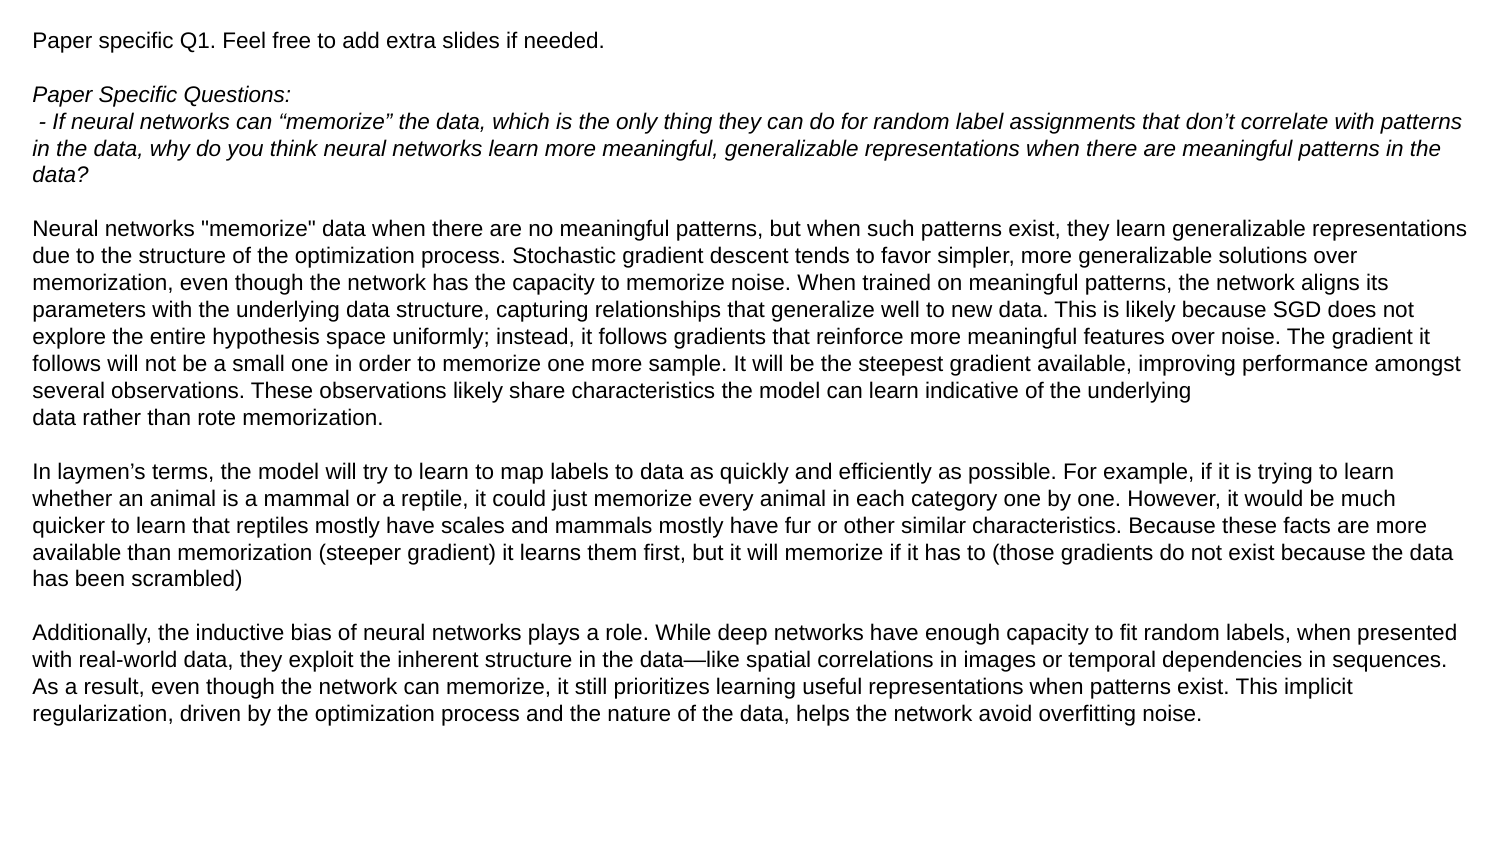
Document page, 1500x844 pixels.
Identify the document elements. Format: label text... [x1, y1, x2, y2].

title Paper specific Q1. Feel free to add extra slides if needed. Paper Specific Questions: - If neural networks can “memorize” the data, which is the only thing they can do for random label assignments that don’t correlate with patterns in the data, why do you think neural networks learn more meaningful, generalizable representations when there are meaningful patterns in the data? Neural networks "memorize" data when there are no meaningful patterns, but when such patterns exist, they learn generalizable representations due to the structure of the optimization process. Stochastic gradient descent tends to favor simpler, more generalizable solutions over memorization, even though the network has the capacity to memorize noise. When trained on meaningful patterns, the network aligns its parameters with the underlying data structure, capturing relationships that generalize well to new data. This is likely because SGD does not explore the entire hypothesis space uniformly; instead, it follows gradients that reinforce more meaningful features over noise. The gradient it follows will not be a small one in order to memorize one more sample. It will be the steepest gradient available, improving performance amongst several observations. These observations likely share characteristics the model can learn indicative of the underlying data rather than rote memorization. In laymen’s terms, the model will try to learn to map labels to data as quickly and efficiently as possible. For example, if it is trying to learn whether an animal is a mammal or a reptile, it could just memorize every animal in each category one by one. However, it would be much quicker to learn that reptiles mostly have scales and mammals mostly have fur or other similar characteristics. Because these facts are more available than memorization (steeper gradient) it learns them first, but it will memorize if it has to (those gradients do not exist because the data has been scrambled) Additionally, the inductive bias of neural networks plays a role. While deep networks have enough capacity to fit random labels, when presented with real-world data, they exploit the inherent structure in the data—like spatial correlations in images or temporal dependencies in sequences. As a result, even though the network can memorize, it still prioritizes learning useful representations when patterns exist. This implicit regularization, driven by the optimization process and the nature of the data, helps the network avoid overfitting noise. [17, 10, 1490, 824]
